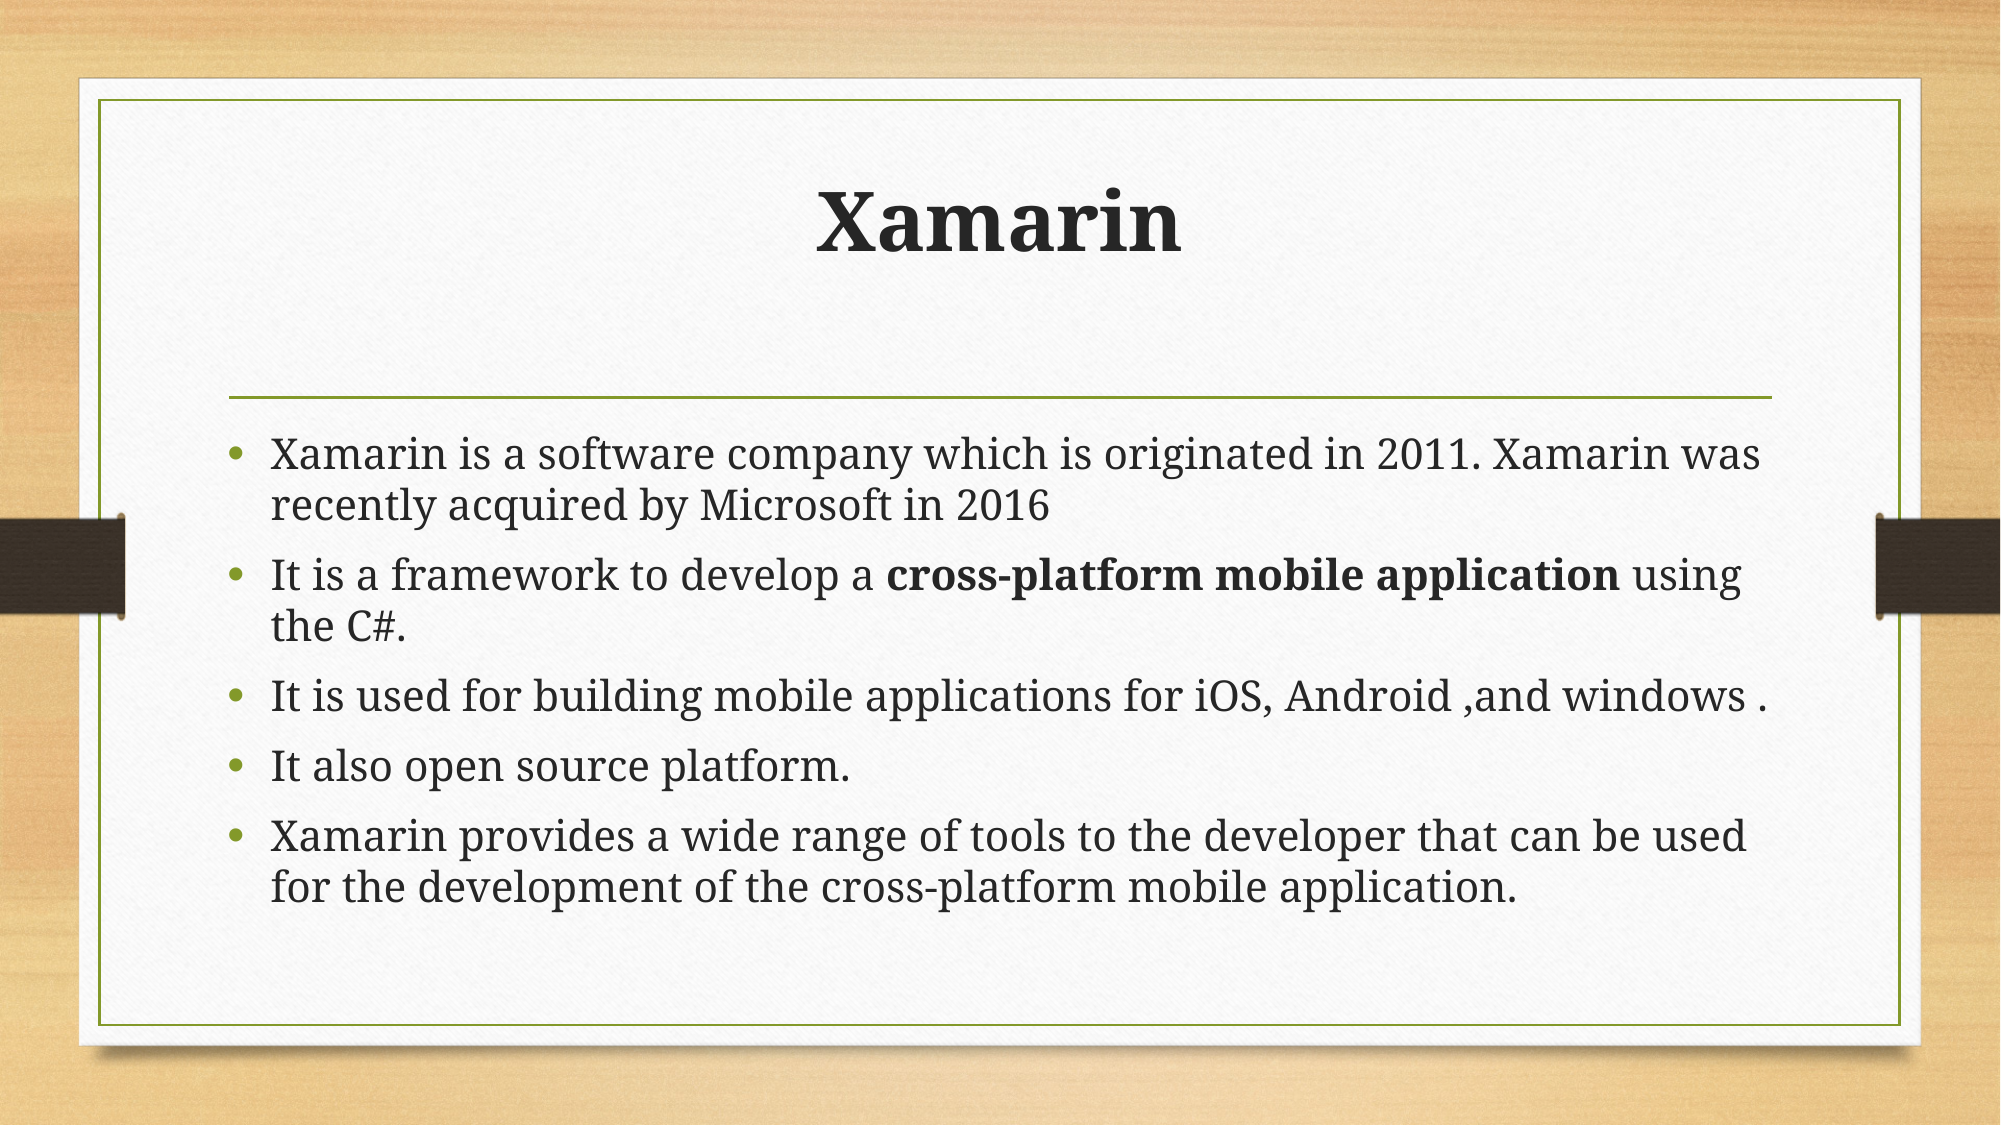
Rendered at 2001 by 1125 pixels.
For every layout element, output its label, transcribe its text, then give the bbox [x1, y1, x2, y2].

title Xamarin [212, 161, 1788, 375]
picture [0, 0, 2001, 1125]
list Xamarin is a software company which is originated in 2011. Xamarin was recently acquired by Microsoft in 2016 It is a framework to develop a cross-platform mobile application using the C#. It is used for building mobile applications for iOS, Android ,and windows . It also open source platform. Xamarin provides a wide range of tools to the developer that can be used for the development of the cross-platform mobile application. [212, 419, 1788, 964]
